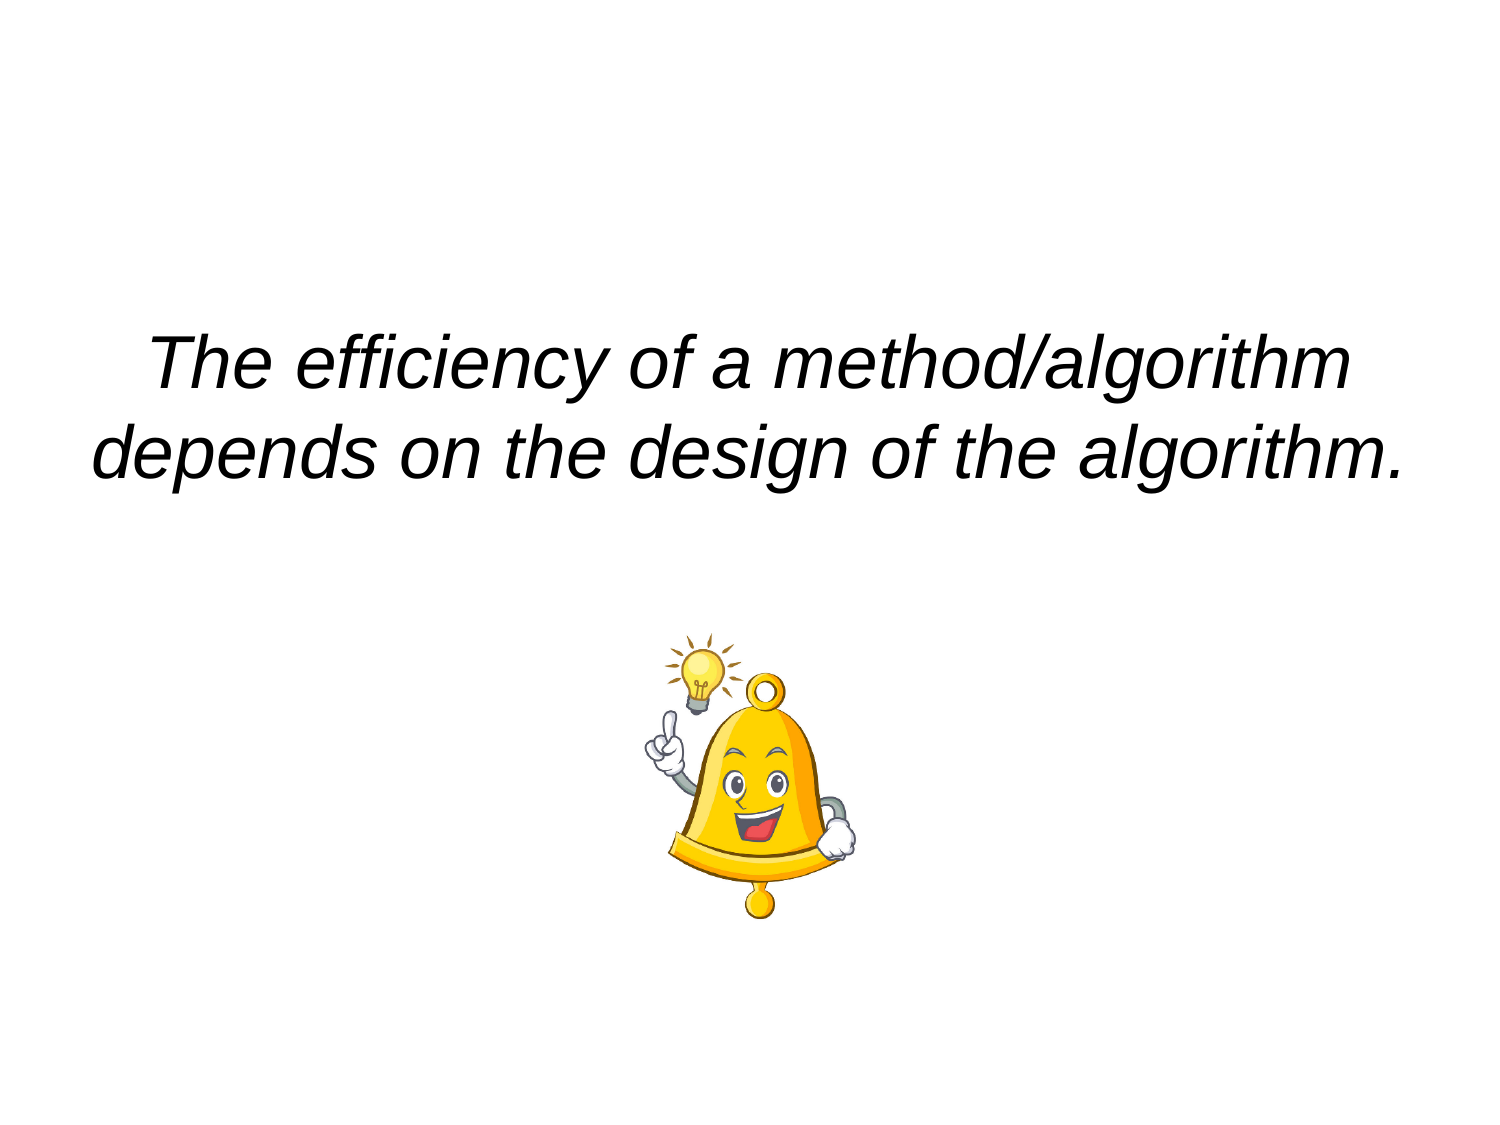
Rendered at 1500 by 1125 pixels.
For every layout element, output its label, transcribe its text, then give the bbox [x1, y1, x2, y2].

list The efficiency of a method/algorithm depends on the design of the algorithm. [74, 305, 1426, 820]
picture [635, 633, 864, 923]
